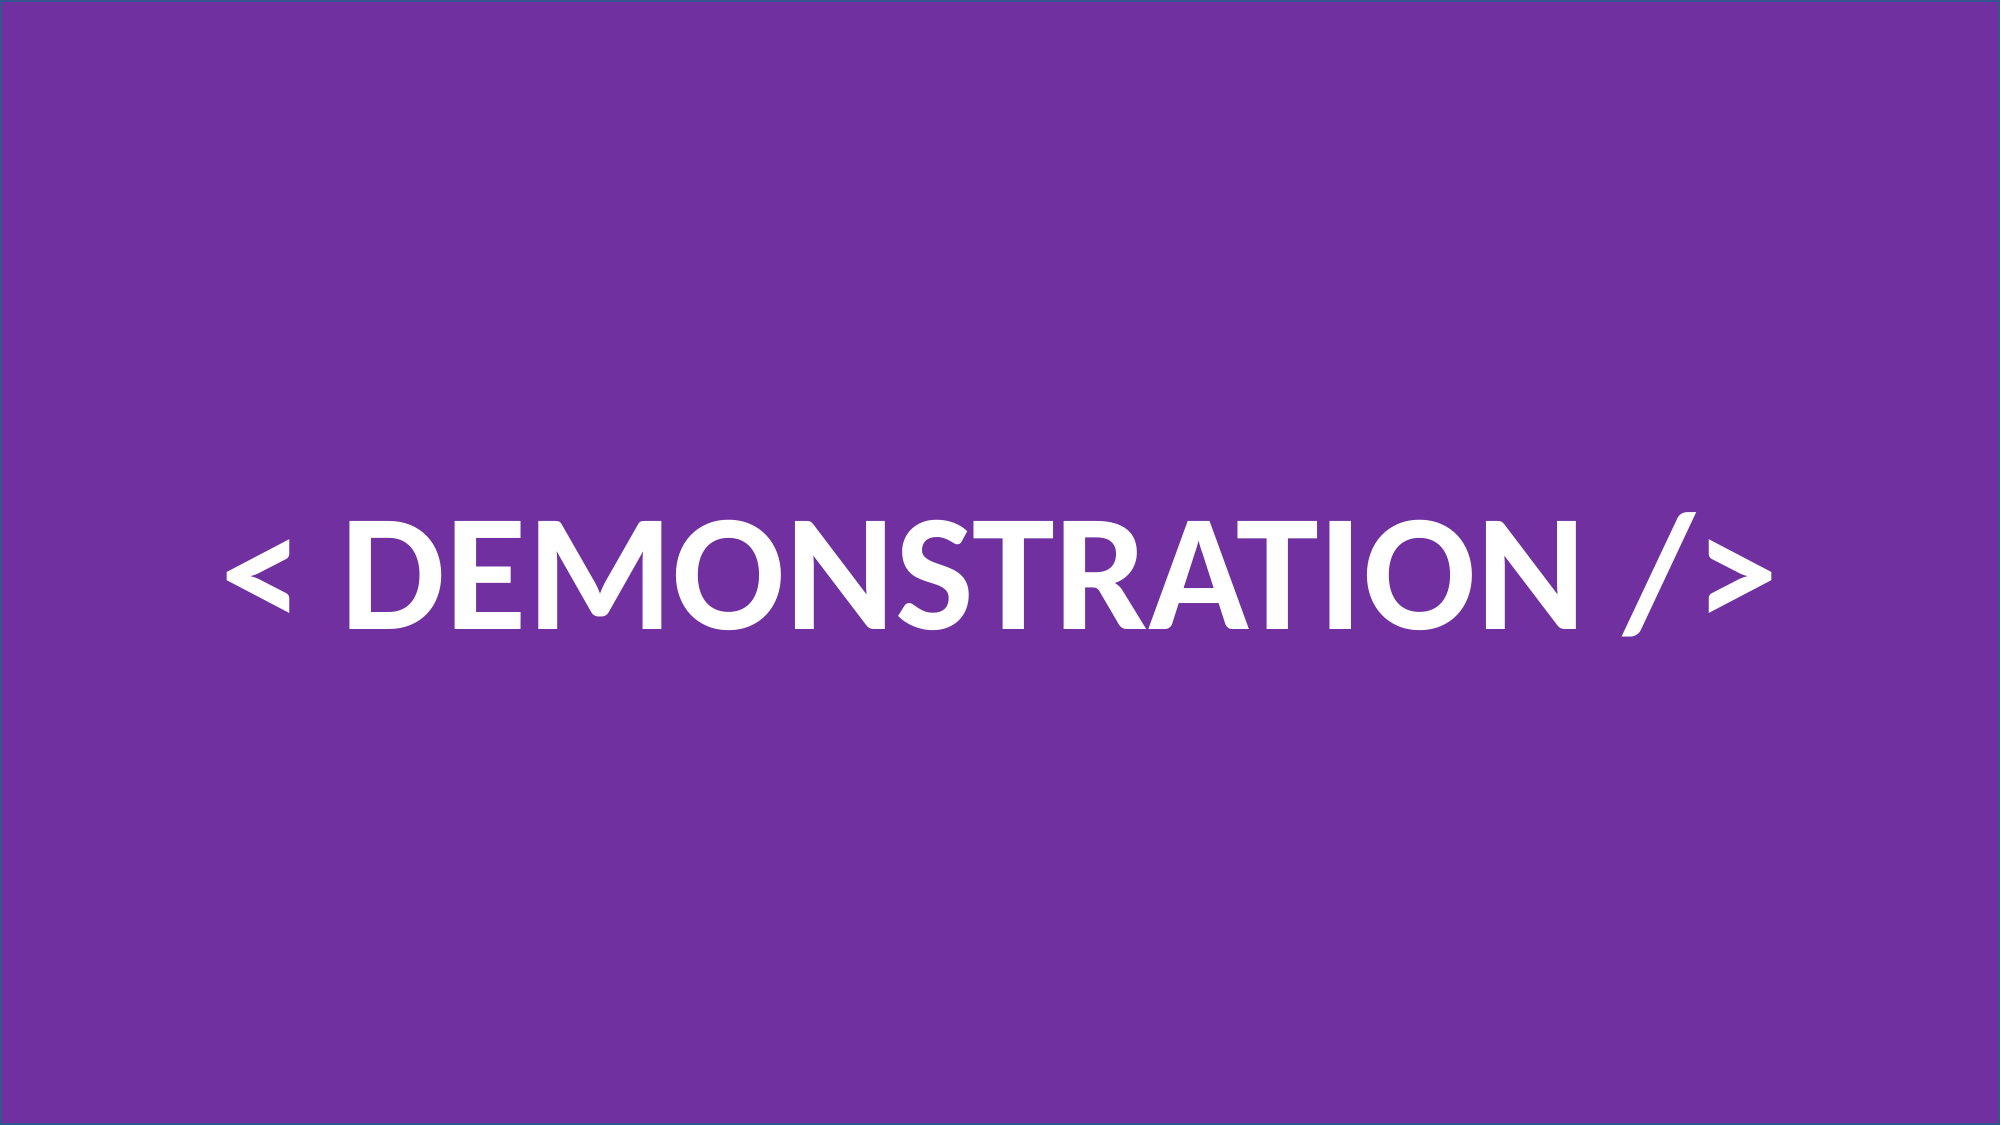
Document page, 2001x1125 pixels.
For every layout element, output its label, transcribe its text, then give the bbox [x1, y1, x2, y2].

text_box < DEMONSTRATION /> [0, 0, 2000, 1125]
